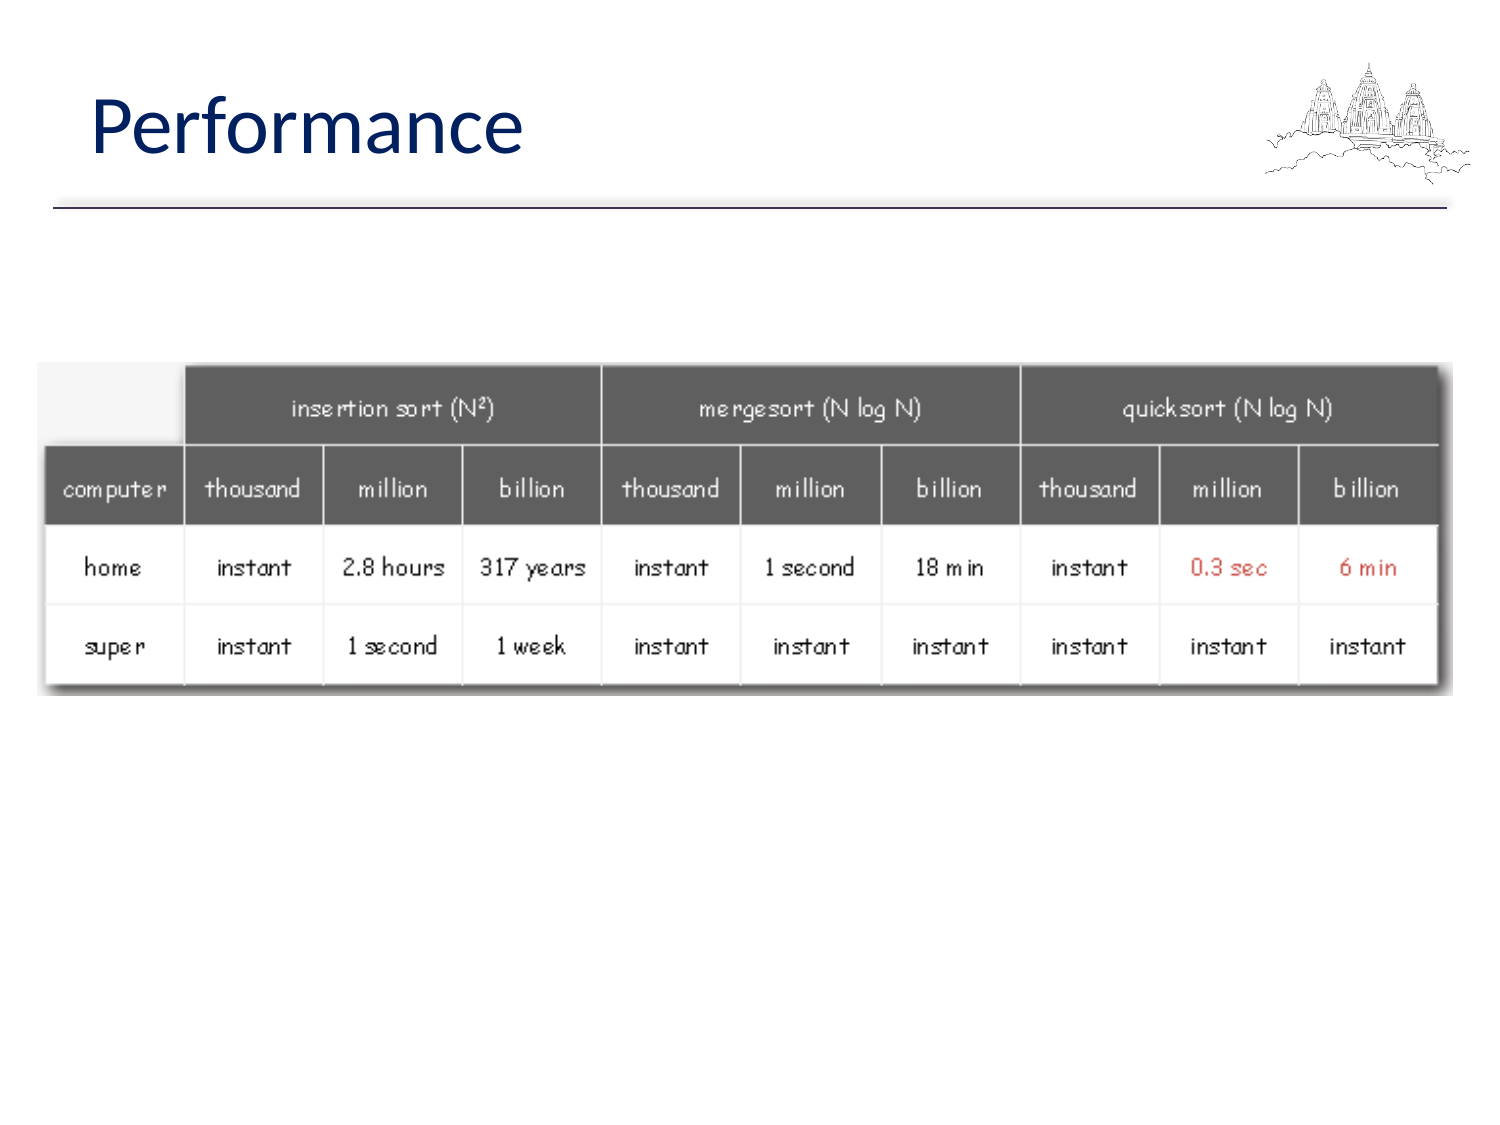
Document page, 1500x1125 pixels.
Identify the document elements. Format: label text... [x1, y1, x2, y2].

picture [37, 362, 1454, 696]
title Performance [75, 45, 1425, 197]
picture [1425, 62, 1471, 185]
